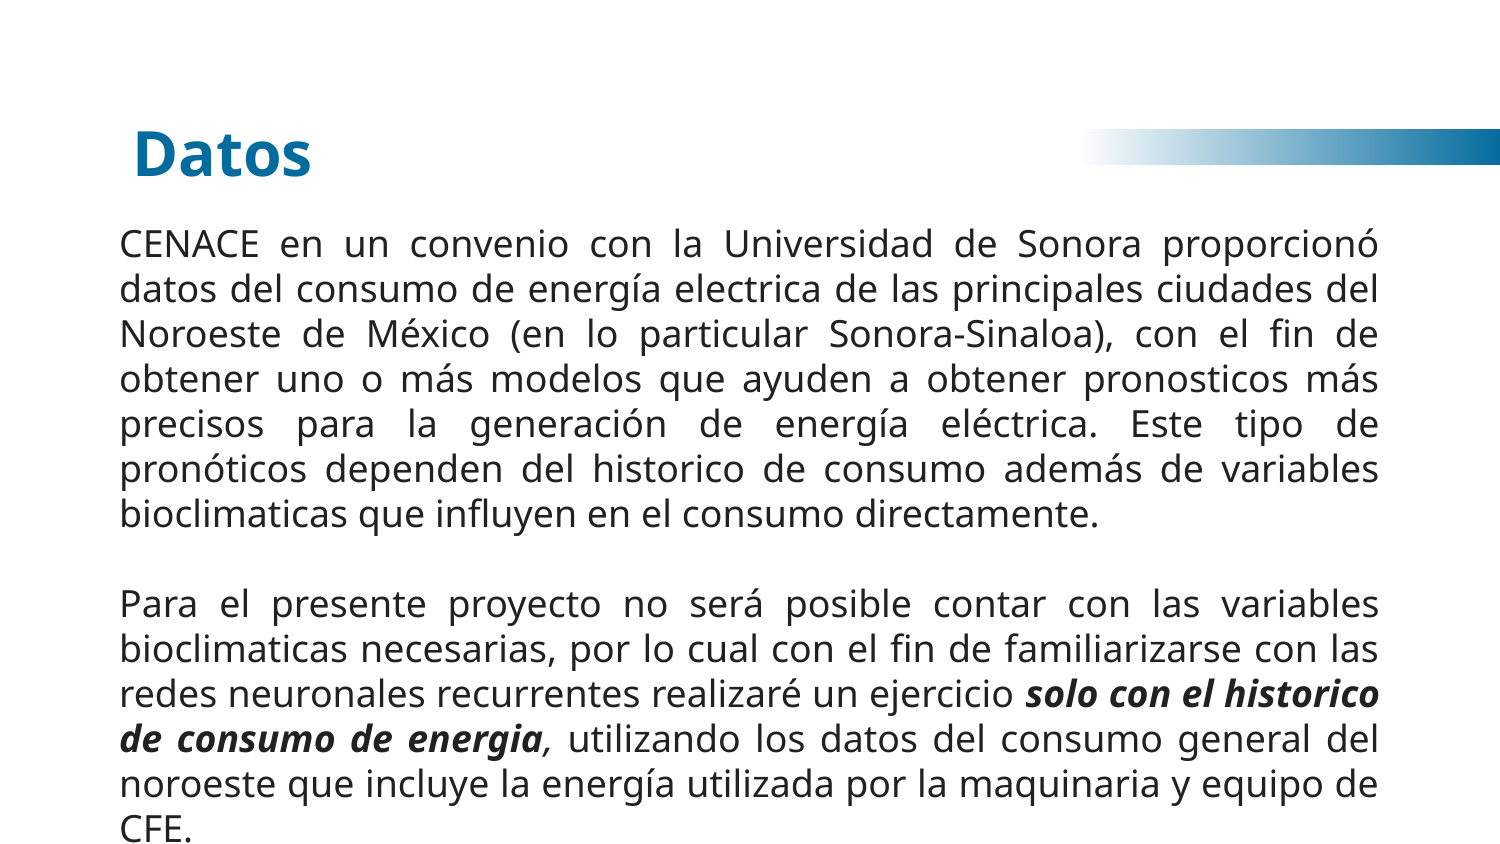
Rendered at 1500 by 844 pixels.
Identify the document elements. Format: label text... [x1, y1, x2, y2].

text_box CENACE en un convenio con la Universidad de Sonora proporcionó datos del consumo de energía electrica de las principales ciudades del Noroeste de México (en lo particular Sonora-Sinaloa), con el fin de obtener uno o más modelos que ayuden a obtener pronosticos más precisos para la generación de energía eléctrica. Este tipo de pronóticos dependen del historico de consumo además de variables bioclimaticas que influyen en el consumo directamente. Para el presente proyecto no será posible contar con las variables bioclimaticas necesarias, por lo cual con el fin de familiarizarse con las redes neuronales recurrentes realizaré un ejercicio solo con el historico de consumo de energia, utilizando los datos del consumo general del noroeste que incluye la energía utilizada por la maquinaria y equipo de CFE. [104, 204, 1396, 773]
title Datos [116, 98, 1304, 178]
